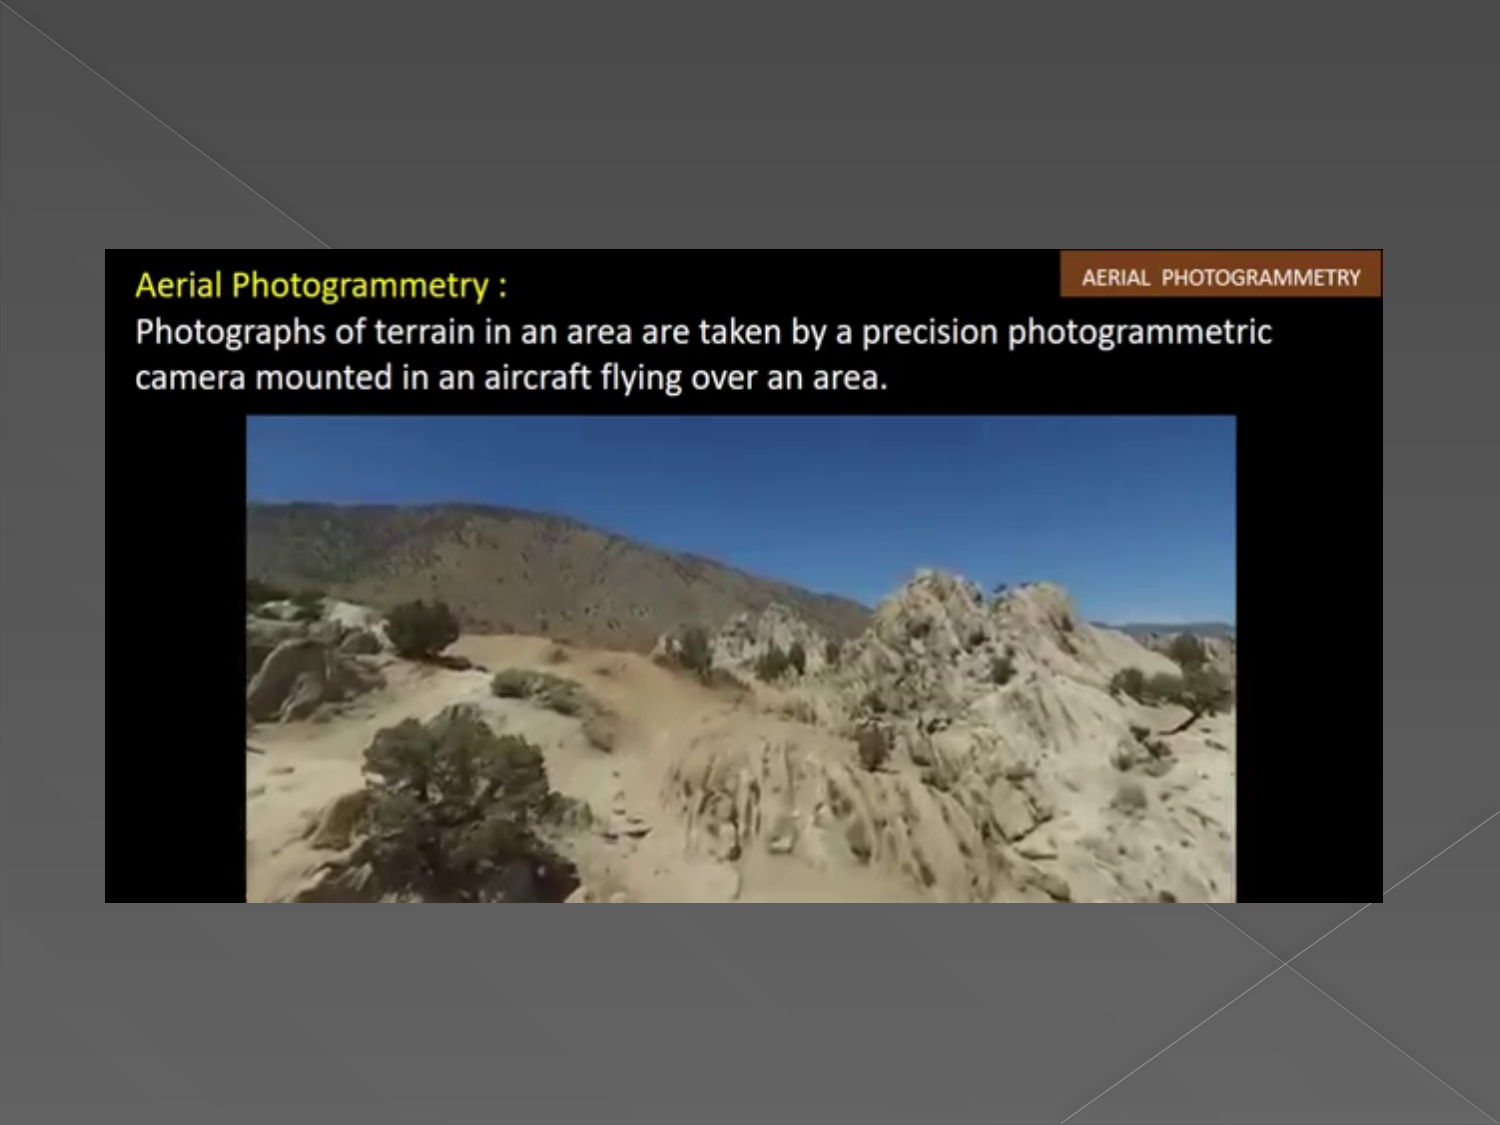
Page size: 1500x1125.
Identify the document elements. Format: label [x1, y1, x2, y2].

picture [105, 249, 1383, 903]
